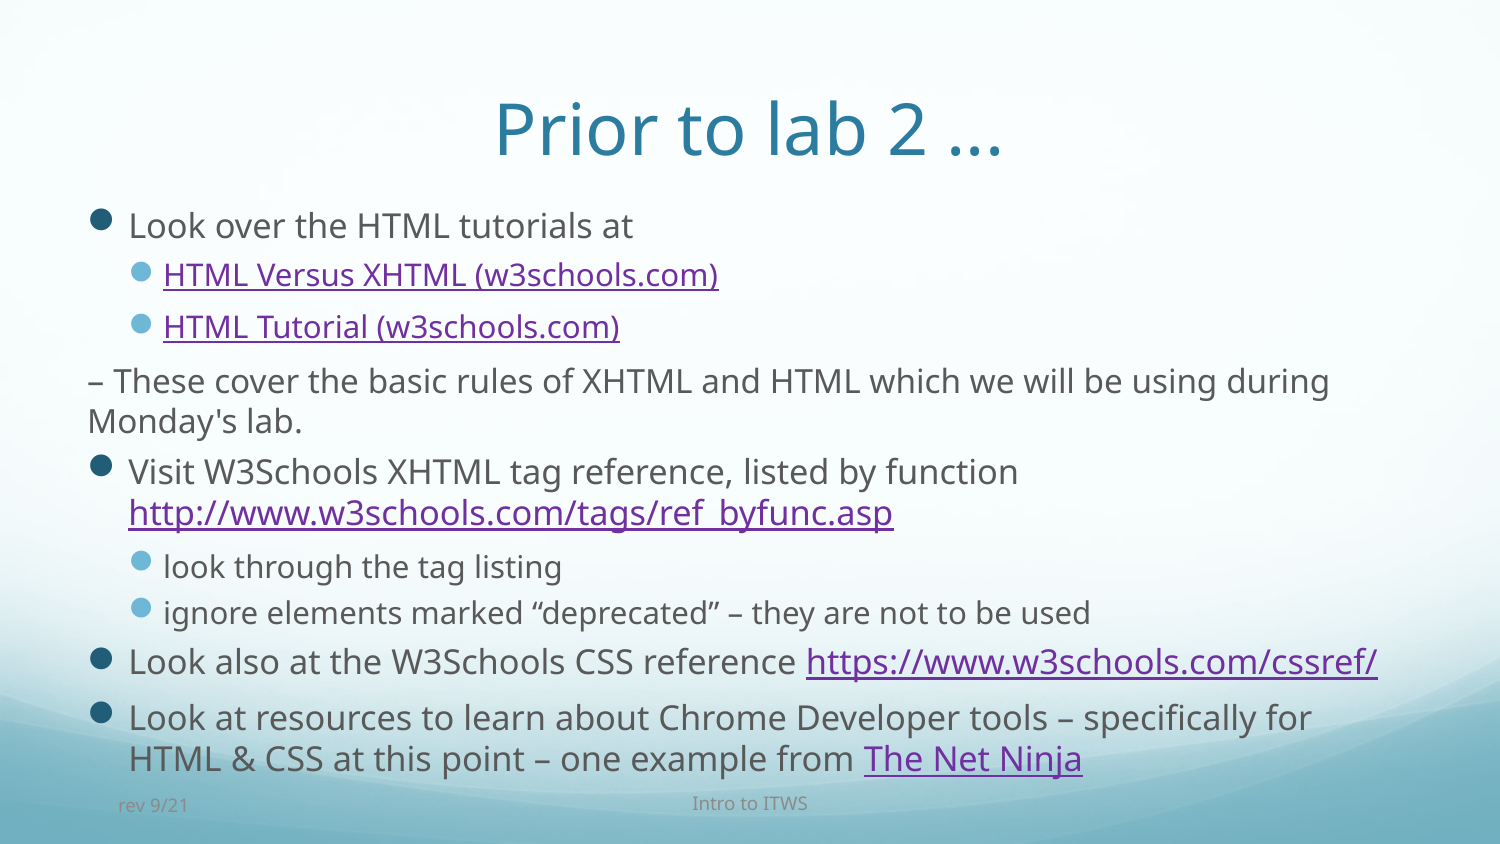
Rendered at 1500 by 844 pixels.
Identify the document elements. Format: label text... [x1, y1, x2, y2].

footer Intro to ITWS [571, 782, 929, 827]
list Look over the HTML tutorials at HTML Versus XHTML (w3schools.com) HTML Tutorial (w3schools.com) – These cover the basic rules of XHTML and HTML which we will be using during Monday's lab. Visit W3Schools XHTML tag reference, listed by function http://www.w3schools.com/tags/ref_byfunc.asp look through the tag listing ignore elements marked “deprecated” – they are not to be used Look also at the W3Schools CSS reference https://www.w3schools.com/cssref/ Look at resources to learn about Chrome Developer tools – specifically for HTML & CSS at this point – one example from The Net Ninja [28, 196, 1410, 732]
slide_number rev 9/21 [103, 782, 507, 827]
title Prior to lab 2 ... [89, 13, 1410, 178]
